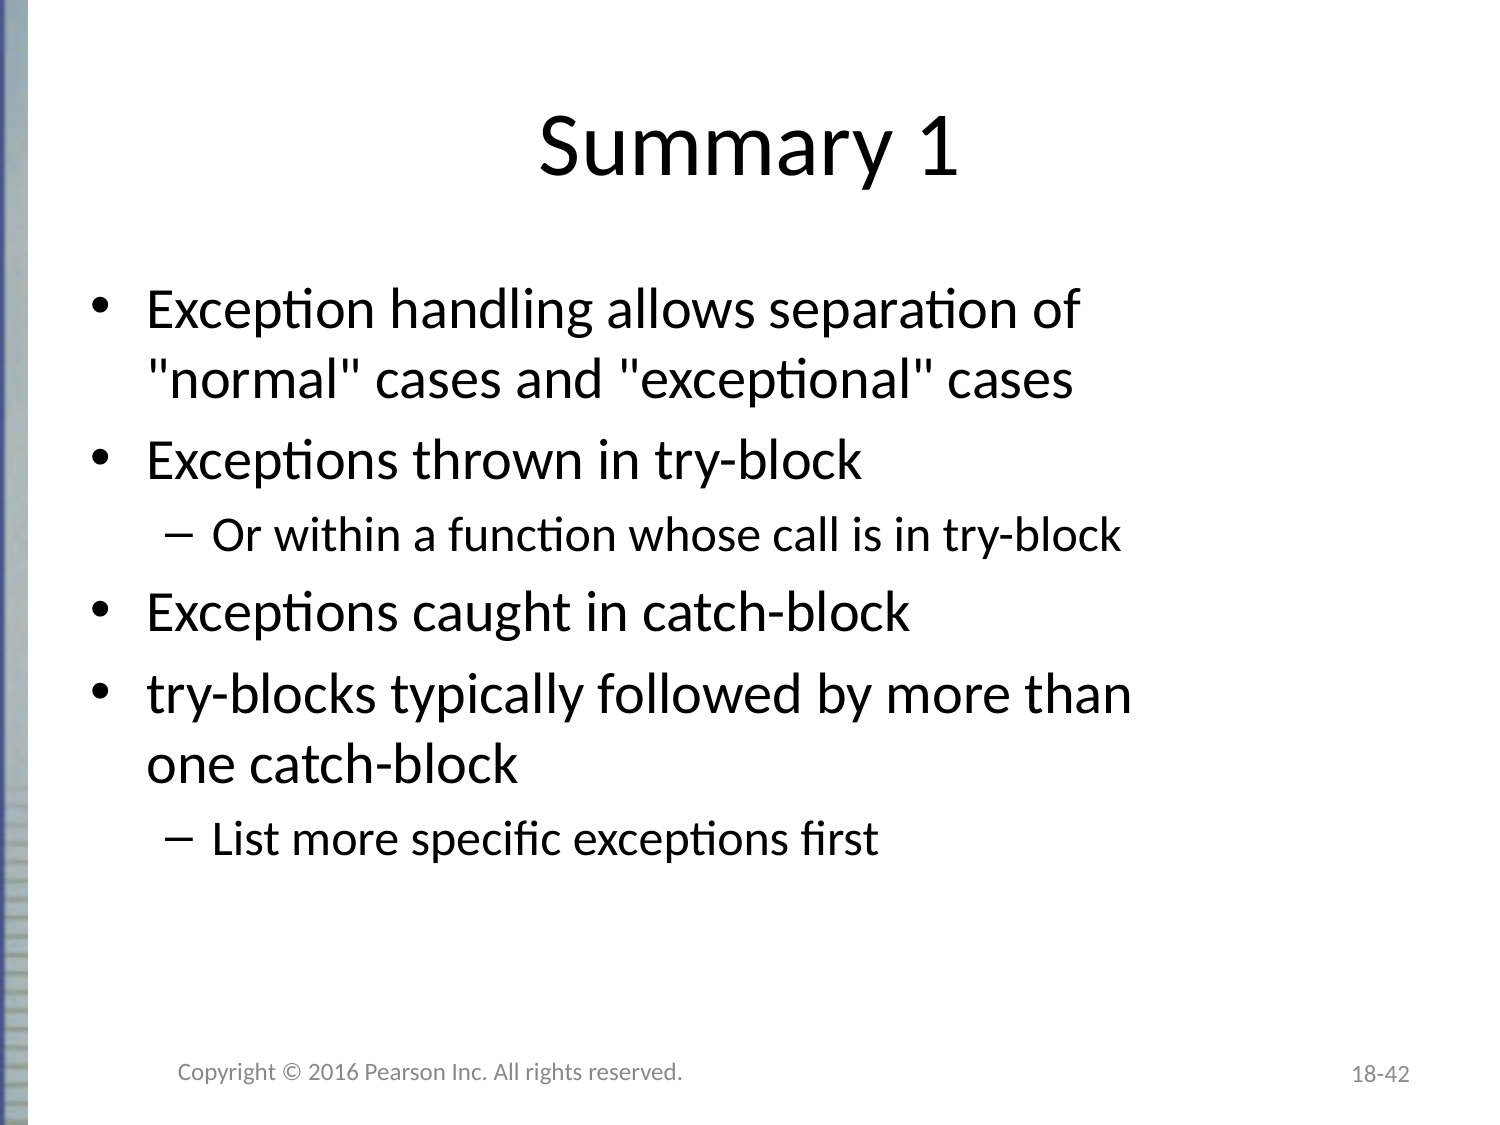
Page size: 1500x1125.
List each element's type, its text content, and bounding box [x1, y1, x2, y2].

footer Copyright © 2016 Pearson Inc. All rights reserved. [75, 1040, 788, 1100]
picture [0, 0, 28, 1125]
slide_number 18-42 [1074, 1042, 1425, 1103]
list Exception handling allows separation of "normal" cases and "exceptional" cases Exceptions thrown in try-block Or within a function whose call is in try-block Exceptions caught in catch-block try-blocks typically followed by more than one catch-block List more specific exceptions first [75, 262, 1425, 1005]
title Summary 1 [75, 45, 1425, 233]
